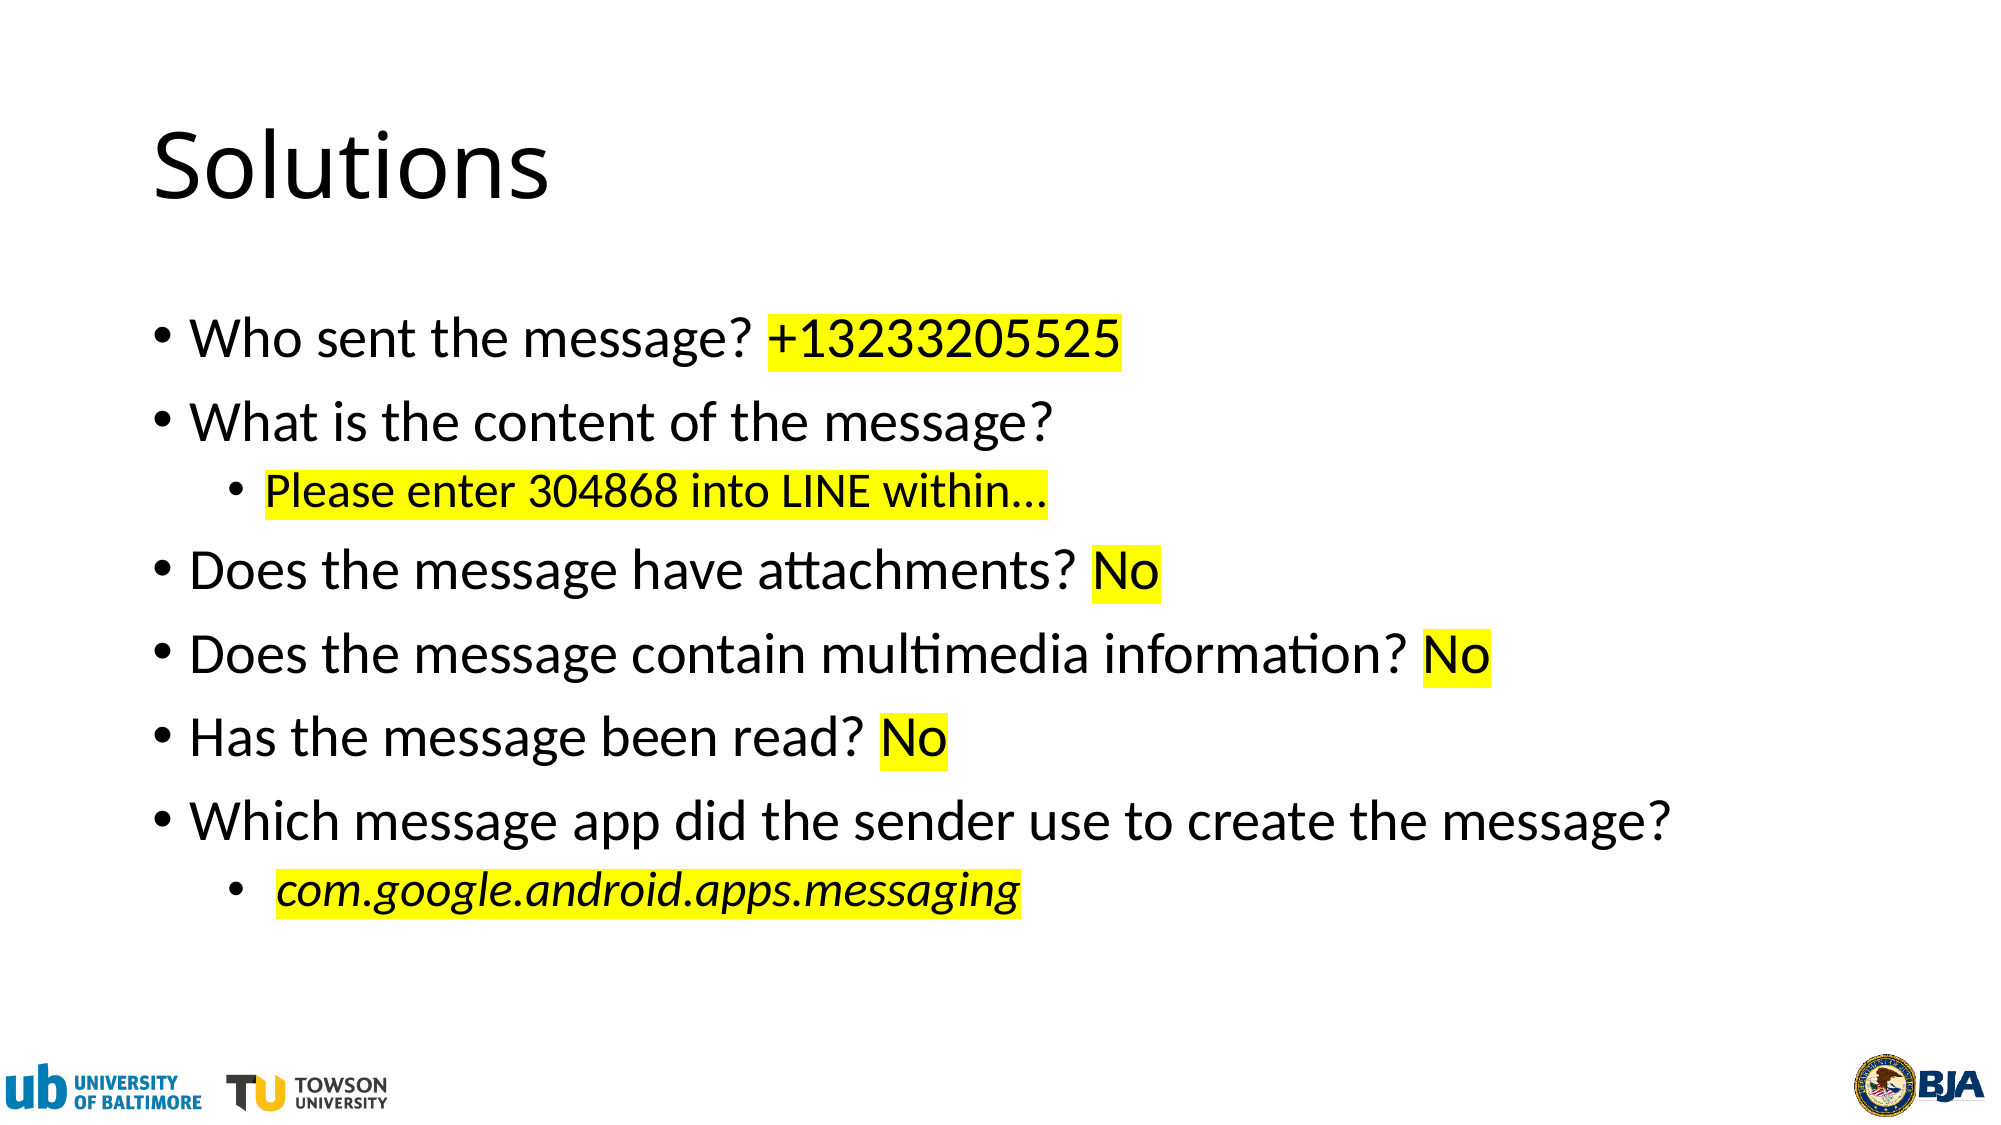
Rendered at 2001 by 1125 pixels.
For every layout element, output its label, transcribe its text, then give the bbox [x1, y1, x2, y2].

title Solutions [137, 59, 1863, 278]
list Who sent the message? +13233205525 What is the content of the message? Please enter 304868 into LINE within... Does the message have attachments? No Does the message contain multimedia information? No Has the message been read? No Which message app did the sender use to create the message? com.google.android.apps.messaging [137, 299, 1863, 1014]
picture [0, 1031, 407, 1125]
picture [1854, 1054, 1986, 1117]
